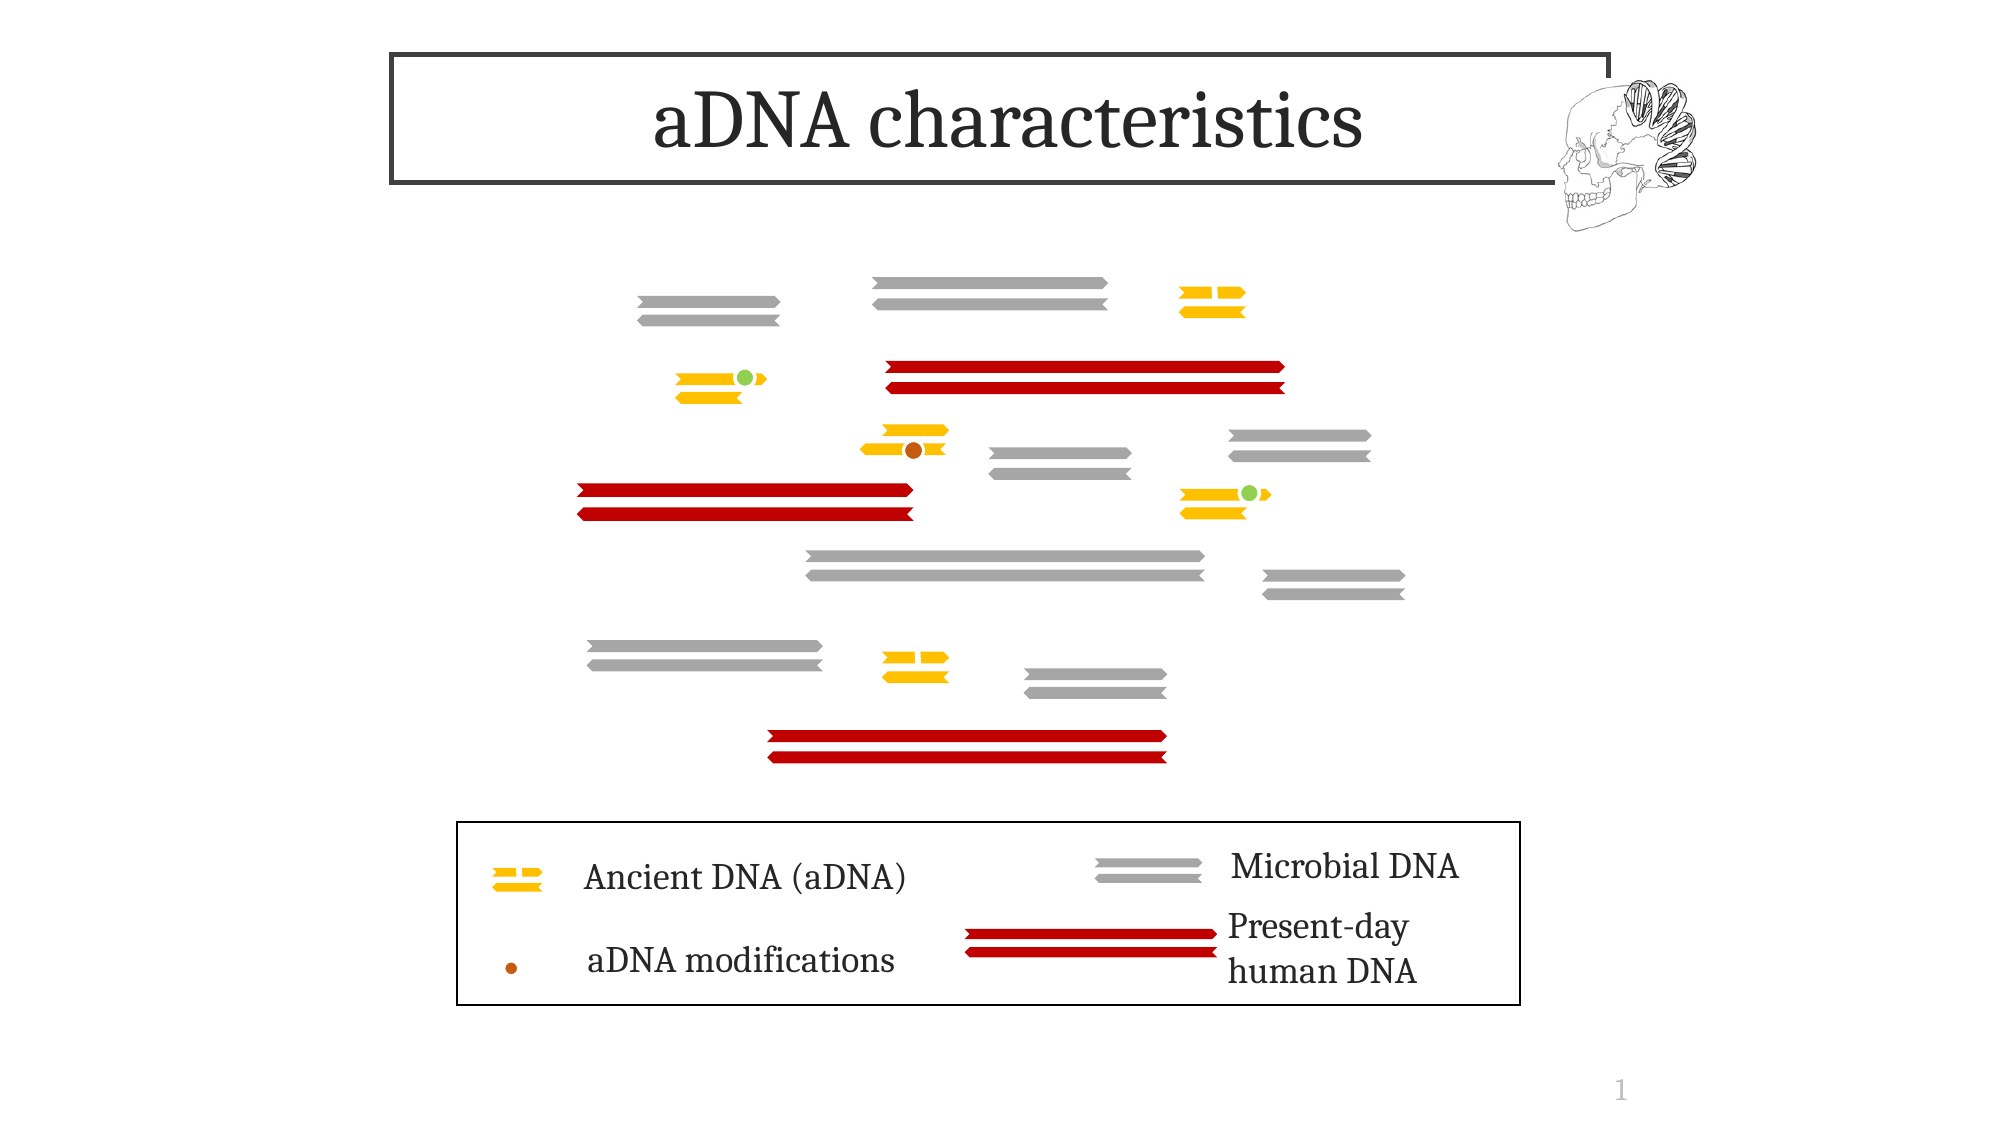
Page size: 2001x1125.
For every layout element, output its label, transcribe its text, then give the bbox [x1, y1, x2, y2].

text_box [576, 483, 914, 521]
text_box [1178, 245, 1247, 319]
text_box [1261, 569, 1406, 601]
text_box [988, 447, 1132, 480]
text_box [871, 277, 1109, 311]
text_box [881, 610, 950, 684]
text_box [1179, 483, 1272, 520]
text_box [586, 640, 823, 672]
text_box [456, 821, 1521, 1006]
slide_number 1 [1566, 1057, 1675, 1118]
picture [1555, 78, 1698, 233]
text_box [767, 730, 1168, 764]
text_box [859, 424, 950, 461]
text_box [636, 295, 781, 327]
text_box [1023, 668, 1168, 699]
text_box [1227, 429, 1372, 463]
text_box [805, 550, 1206, 582]
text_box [885, 360, 1286, 394]
text_box [391, 53, 1609, 183]
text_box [675, 367, 768, 404]
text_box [491, 834, 1498, 1000]
